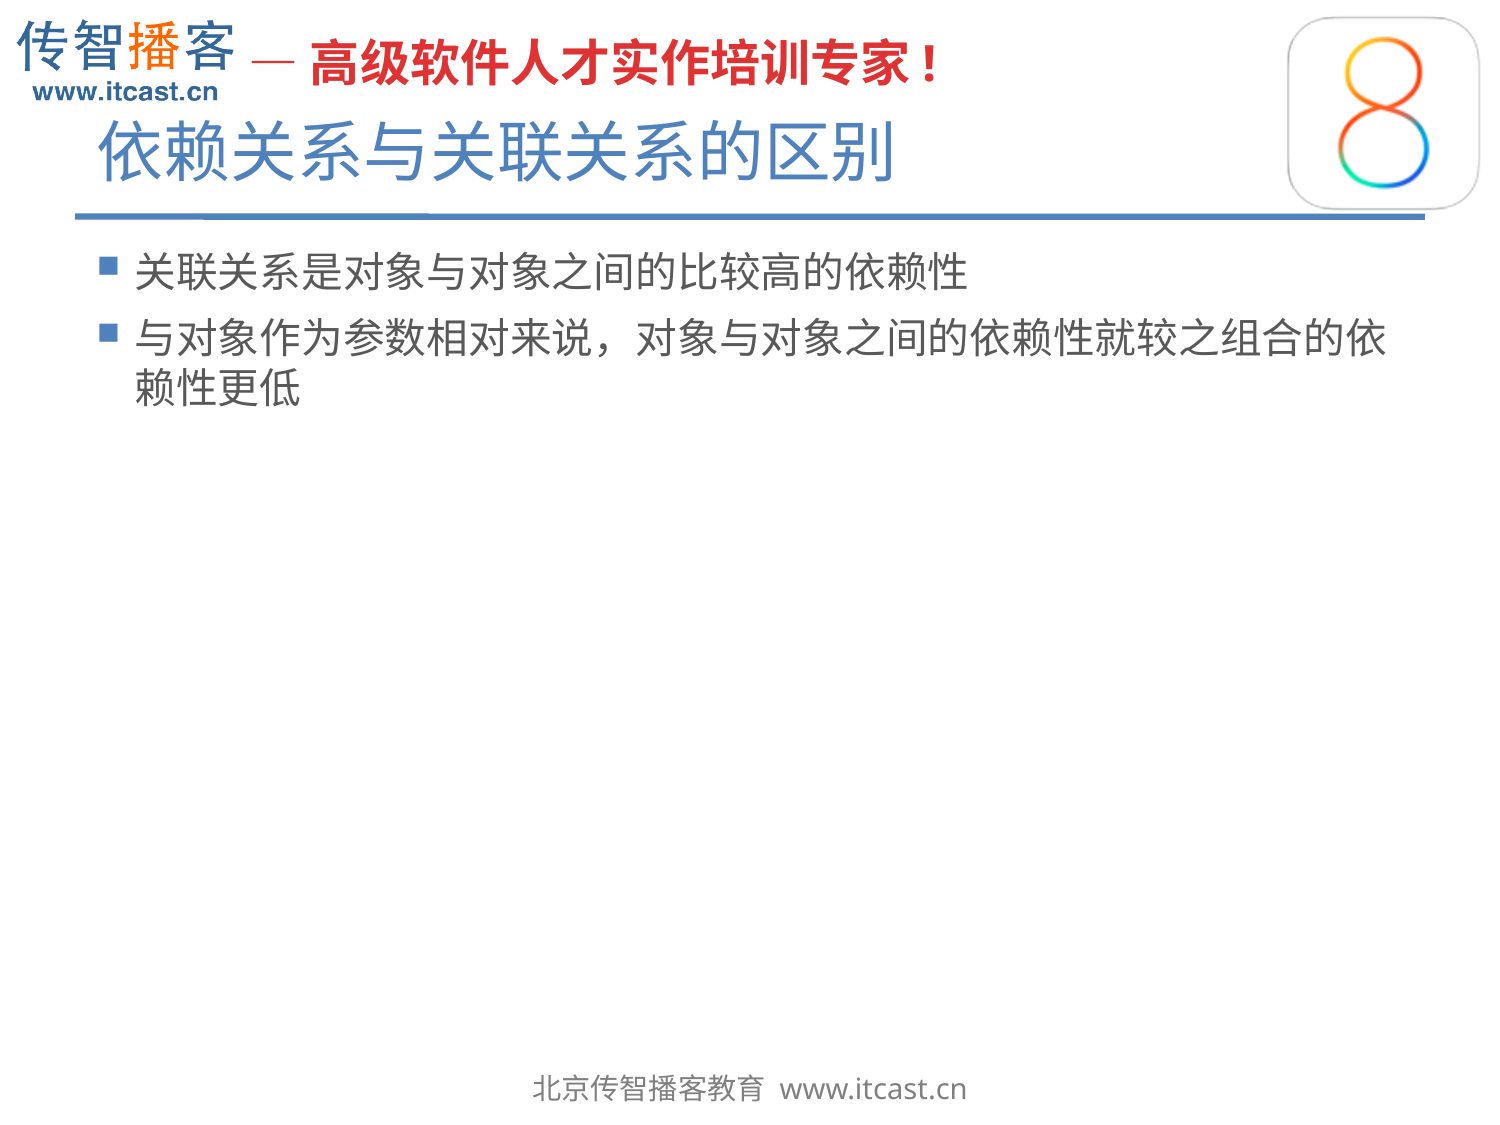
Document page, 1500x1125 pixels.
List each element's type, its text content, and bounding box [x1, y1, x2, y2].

title 依赖关系与关联关系的区别 [81, 102, 1416, 237]
picture [16, 19, 234, 101]
list 关联关系是对象与对象之间的比较高的依赖性 与对象作为参数相对来说，对象与对象之间的依赖性就较之组合的依赖性更低 [81, 237, 1416, 1005]
picture [1270, 0, 1497, 227]
